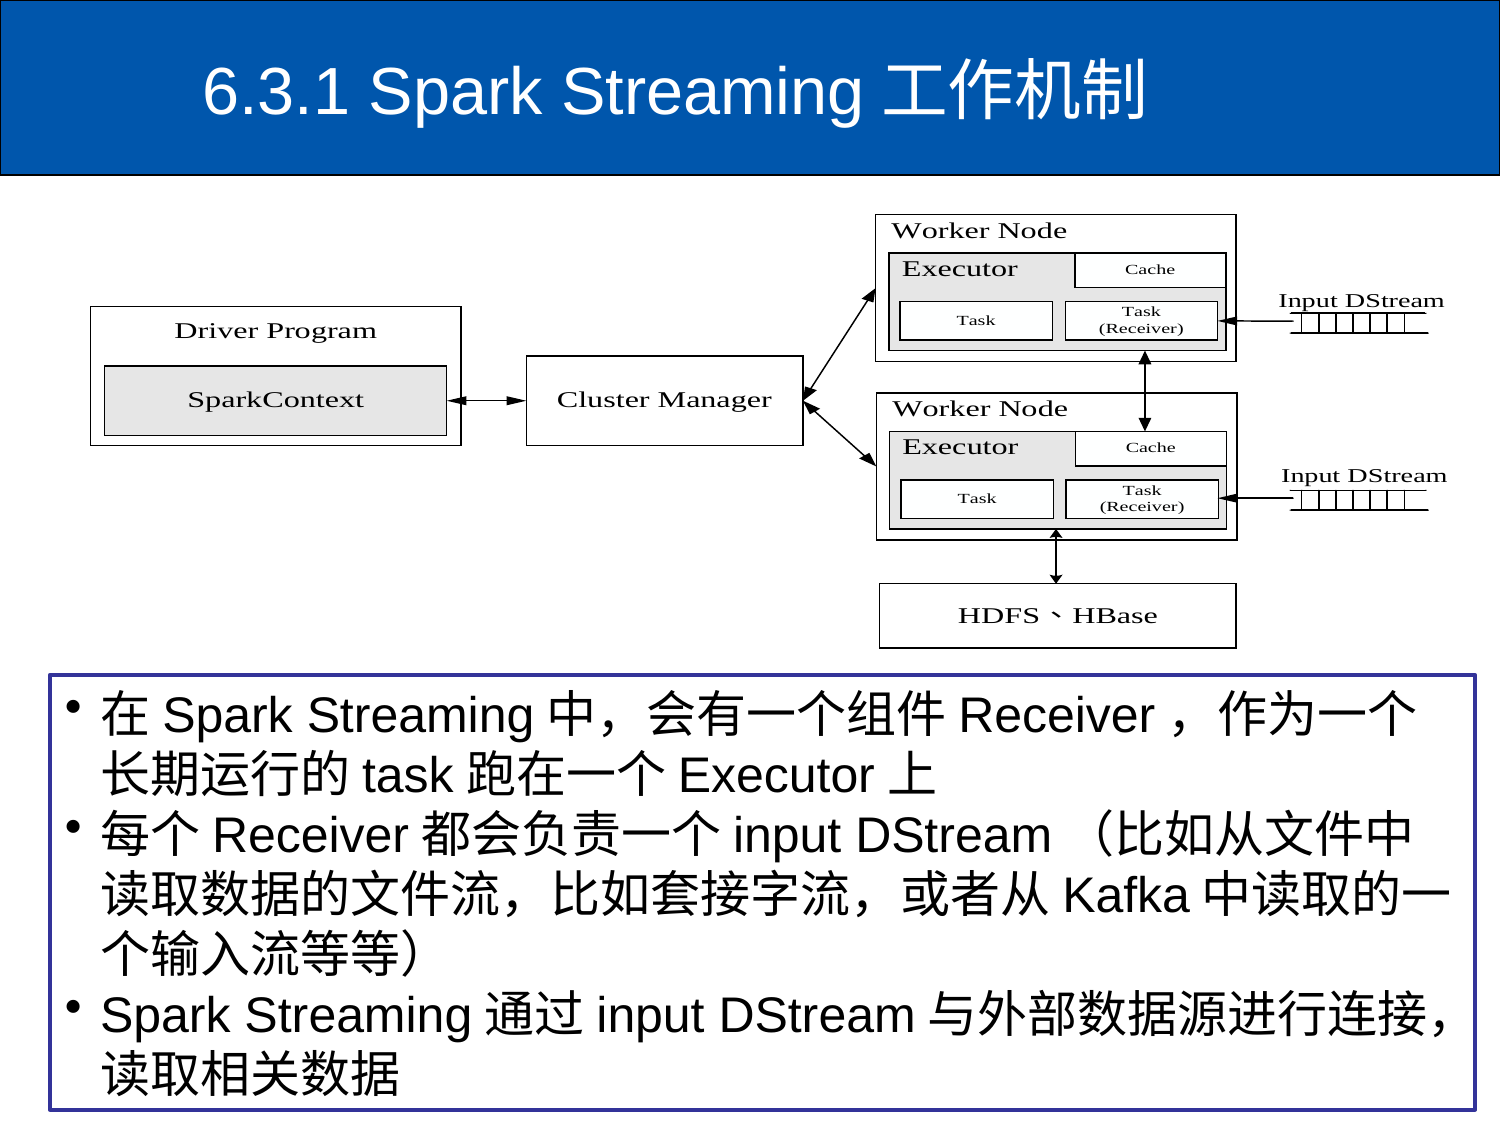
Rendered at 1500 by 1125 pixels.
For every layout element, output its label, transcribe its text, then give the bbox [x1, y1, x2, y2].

text_box 在Spark Streaming中，会有一个组件Receiver，作为一个长期运行的task跑在一个Executor上 每个Receiver都会负责一个input DStream（比如从文件中读取数据的文件流，比如套接字流，或者从Kafka中读取的一个输入流等等） Spark Streaming通过input DStream与外部数据源进行连接，读取相关数据 [48, 673, 1477, 1112]
title 6.3.1 Spark Streaming工作机制 [187, 12, 1500, 163]
picture [87, 212, 1451, 651]
